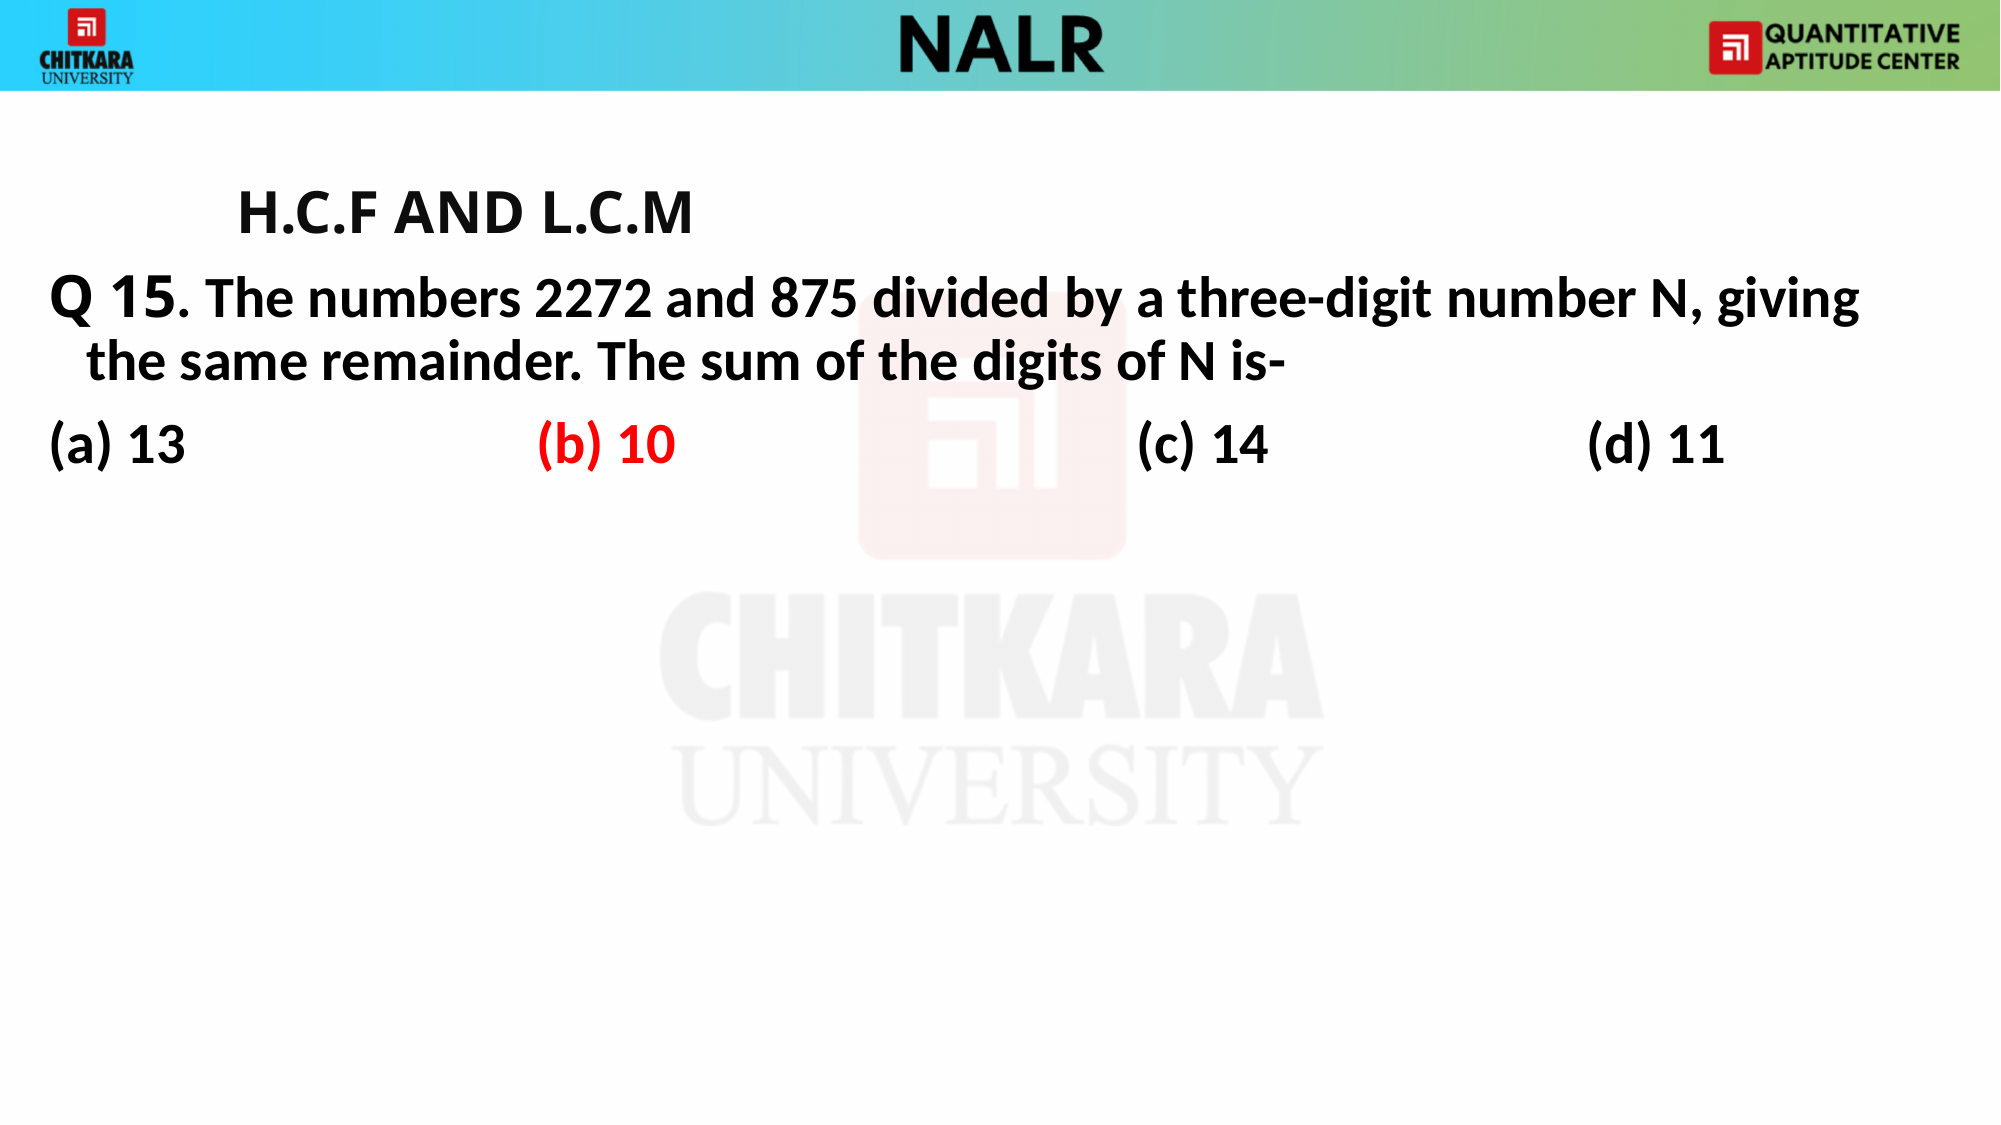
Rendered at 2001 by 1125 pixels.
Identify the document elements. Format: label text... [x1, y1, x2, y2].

picture [0, 0, 2000, 1125]
list H.C.F AND L.C.M Q 15. The numbers 2272 and 875 divided by a three-digit number N, giving the same remainder. The sum of the digits of N is- (a) 13 (b) 10 (c) 14 (d) 11 [33, 175, 1959, 1053]
title [41, 31, 1959, 142]
